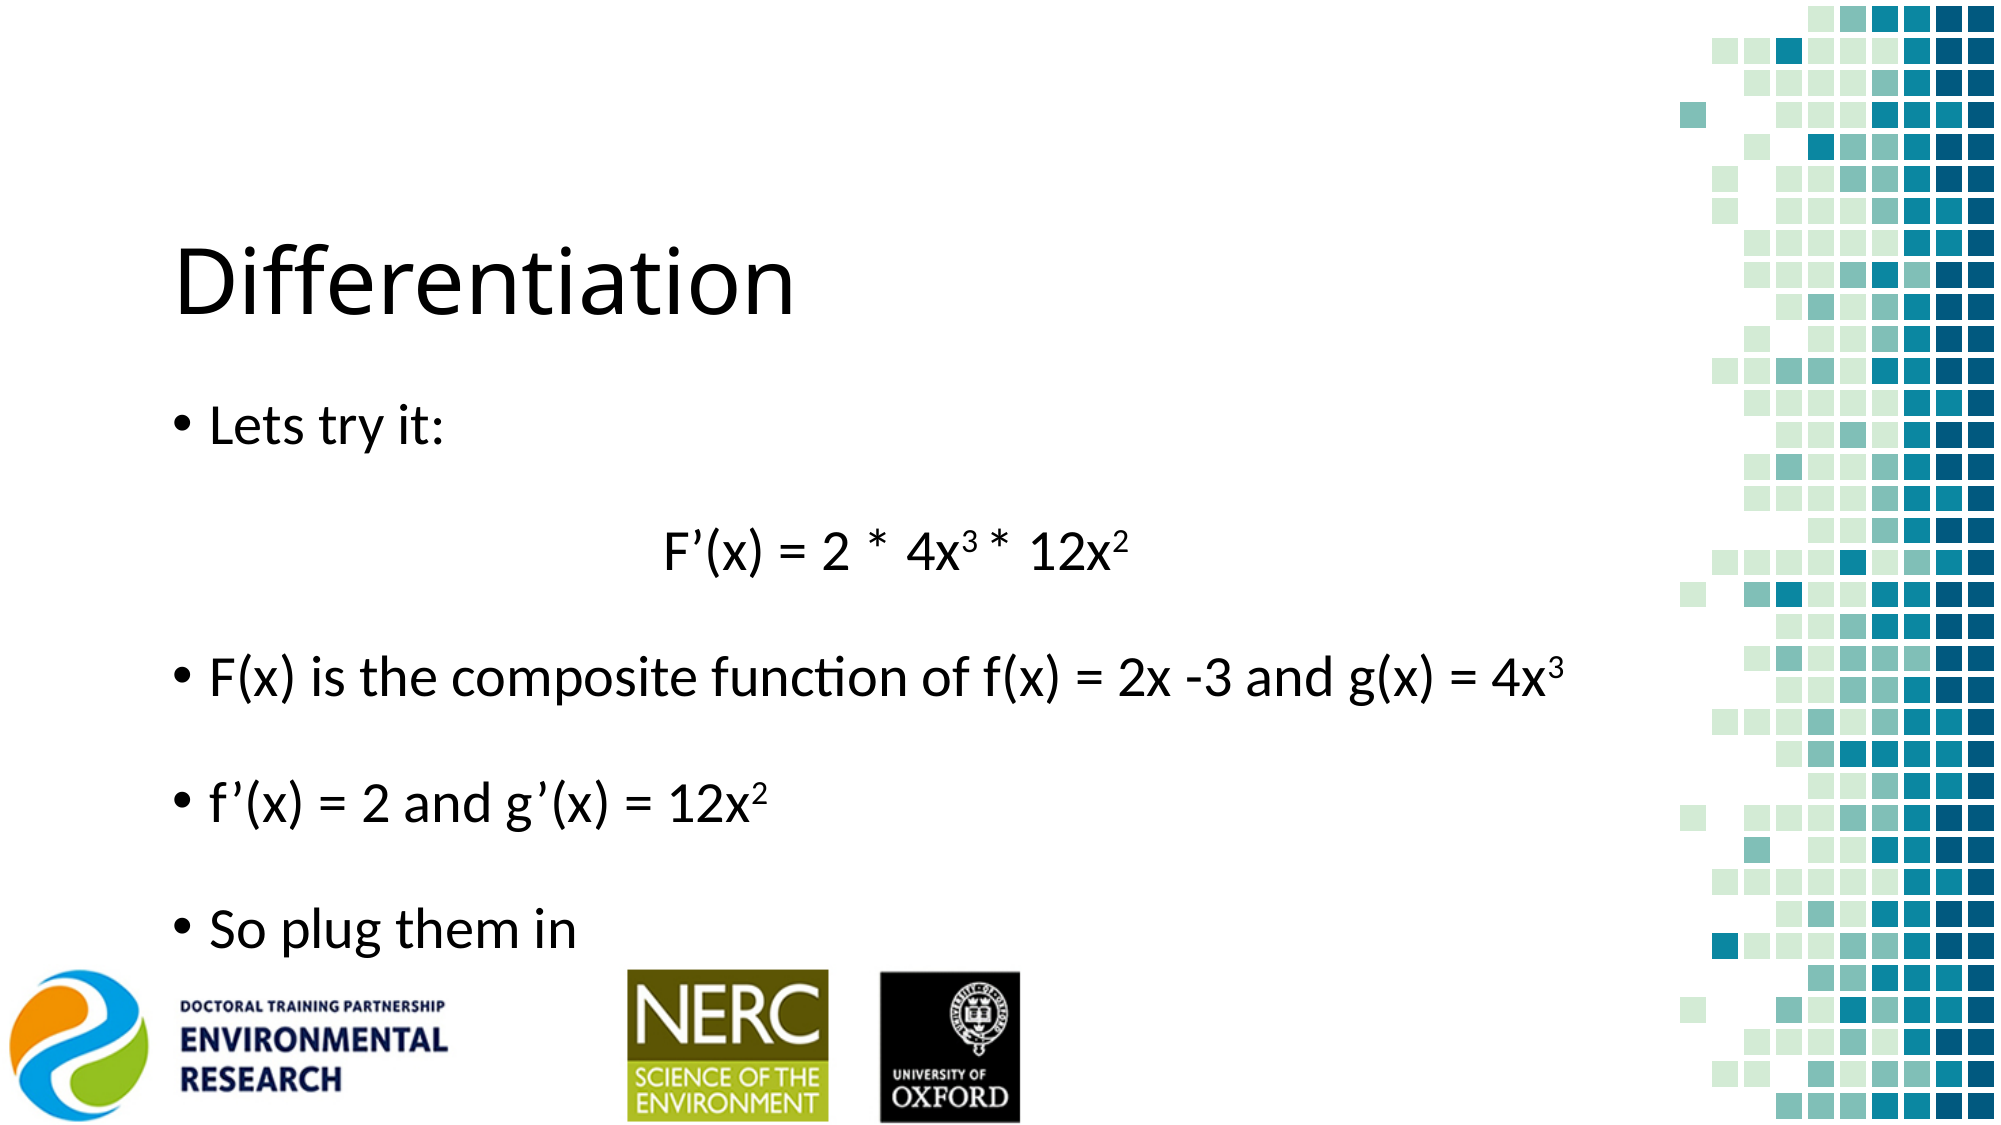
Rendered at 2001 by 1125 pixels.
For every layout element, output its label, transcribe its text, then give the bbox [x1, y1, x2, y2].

title Differentiation [157, 161, 1636, 350]
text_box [0, 964, 1676, 1125]
list Lets try it: F’(x) = 2 * 4x3 * 12x2 F(x) is the composite function of f(x) = 2x -3 and g(x) = 4x3 f’(x) = 2 and g’(x) = 12x2 So plug them in [157, 379, 1636, 964]
